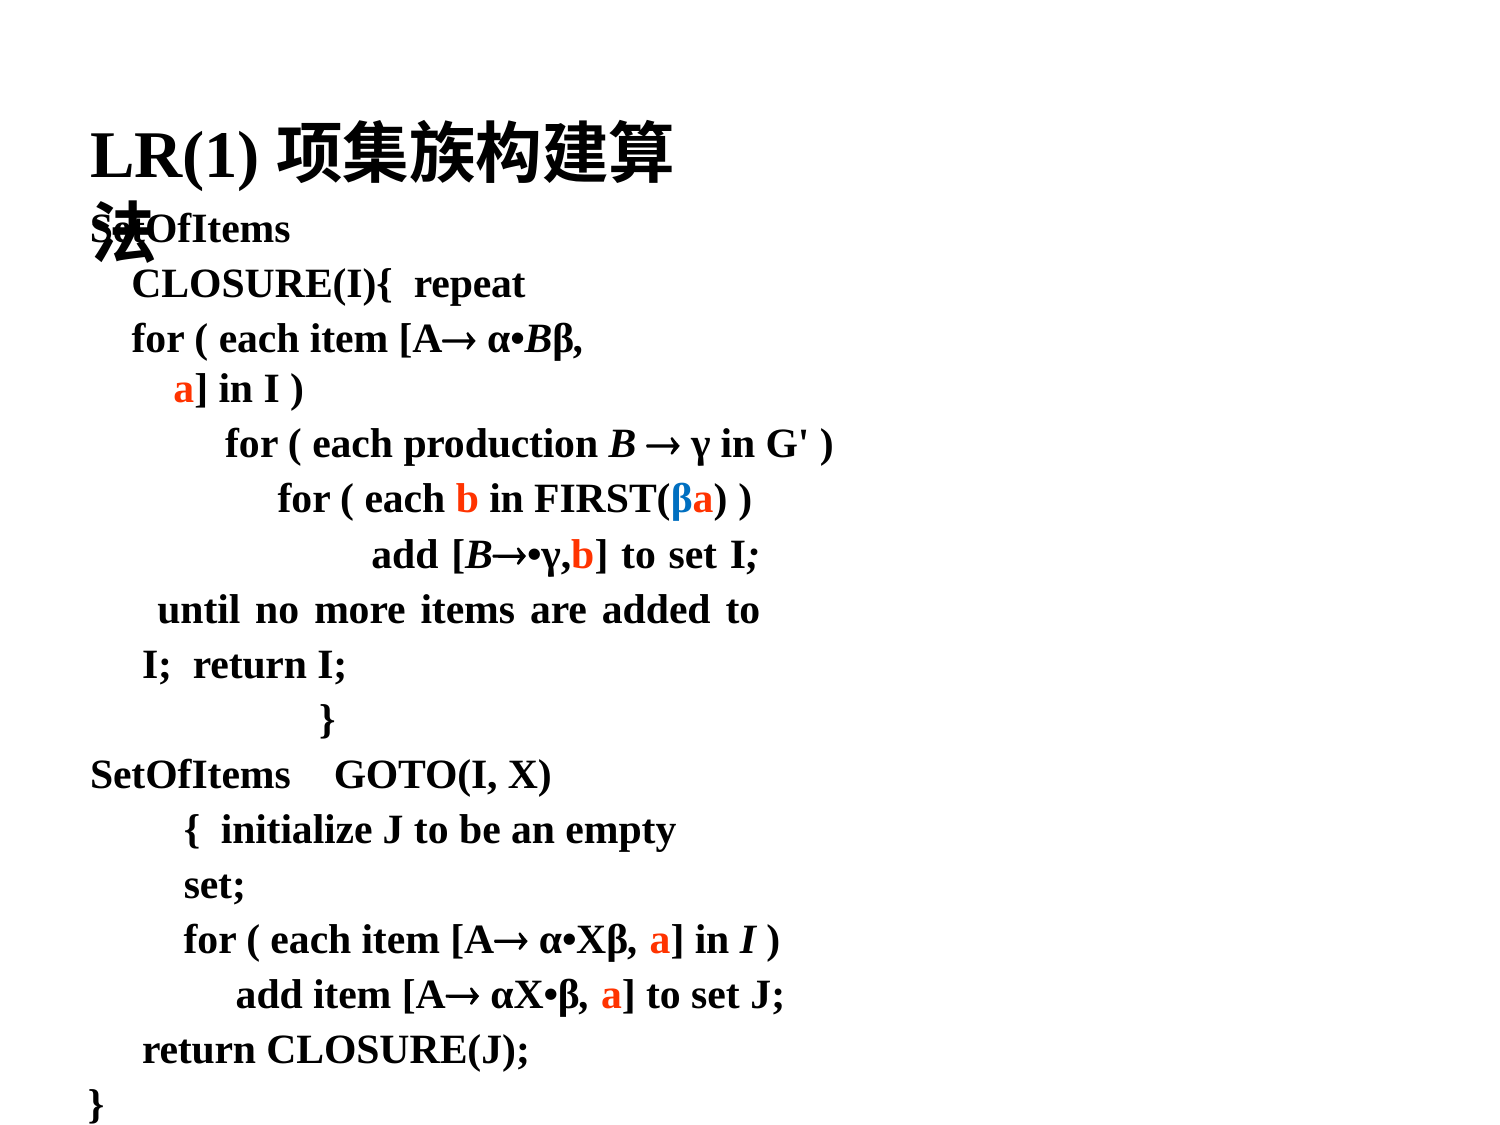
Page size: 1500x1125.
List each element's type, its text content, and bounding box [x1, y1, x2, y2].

text_box SetOfItems CLOSURE(I){ repeat for ( each item [A α•Bβ, a] in I ) for ( each production B  γ in G' ) for ( each b in FIRST(βa) ) add [B•γ,b] to set I; until no more items are added to I; return I; } SetOfItems GOTO(I, X) { initialize J to be an empty set; for ( each item [A α•Xβ, a] in I ) add item [A αX•β, a] to set J; return CLOSURE(J); } [87, 194, 846, 1125]
title LR(1)项集族构建算法 [87, 109, 730, 194]
